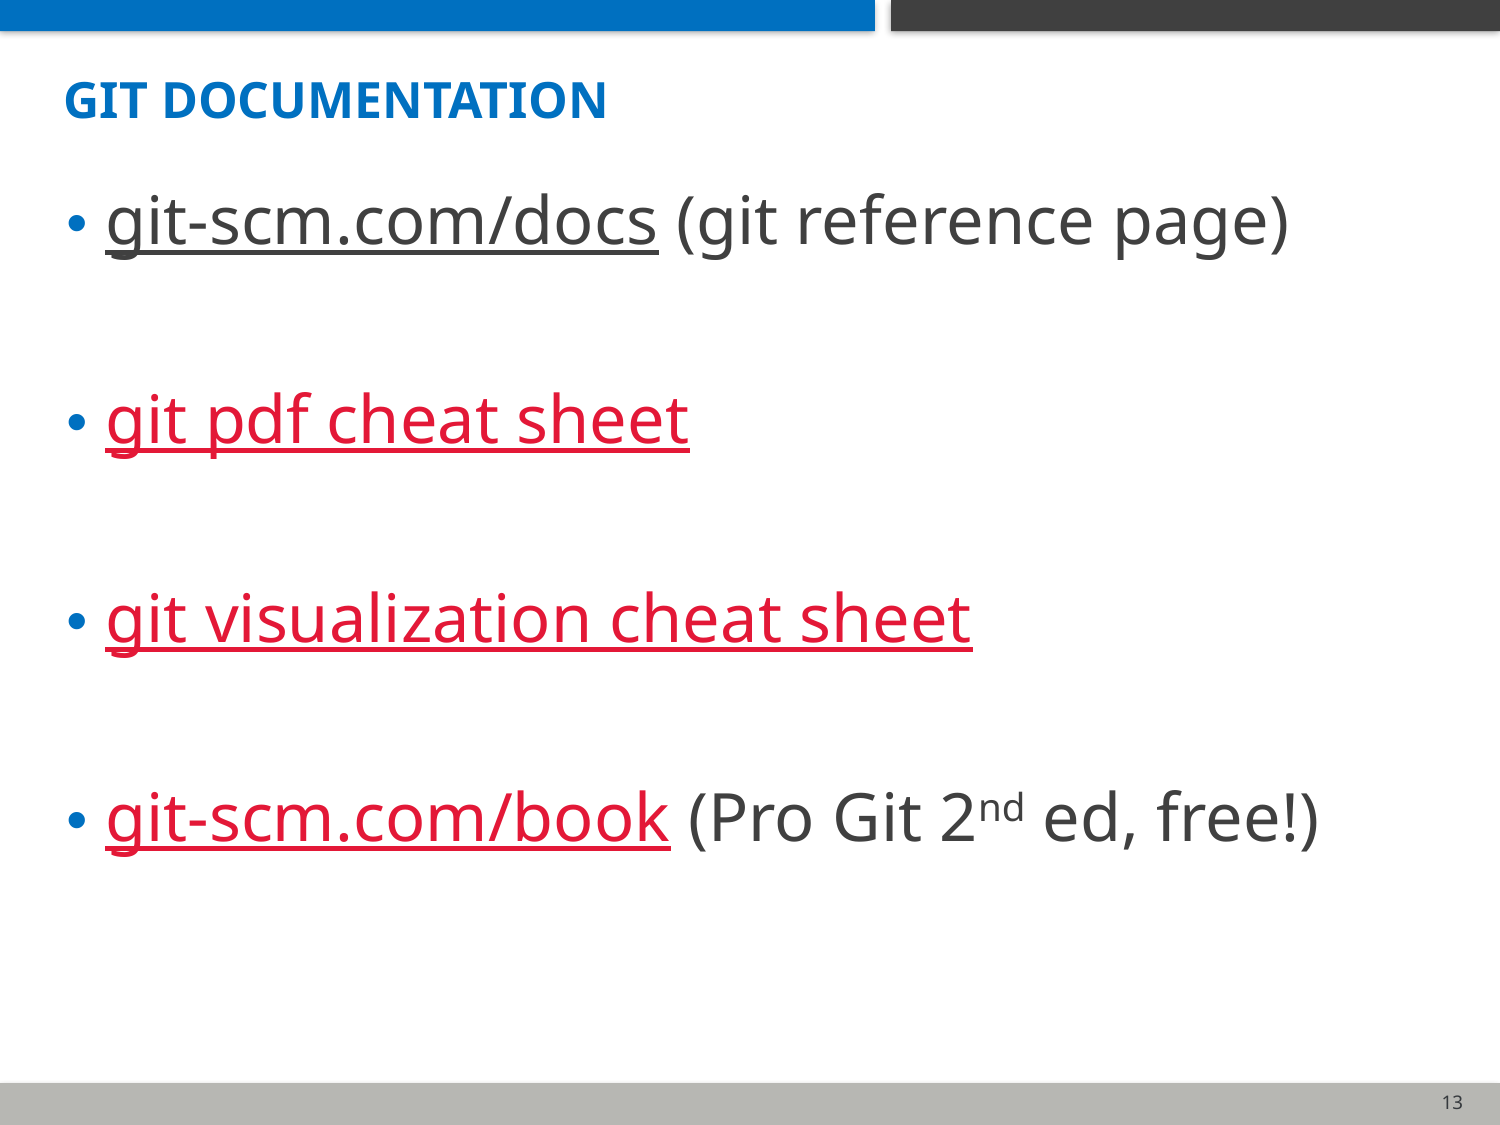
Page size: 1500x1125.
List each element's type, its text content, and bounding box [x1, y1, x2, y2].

list git-scm.com/docs (git reference page) git pdf cheat sheet git visualization cheat sheet git-scm.com/book (Pro Git 2nd ed, free!) [51, 170, 1425, 1052]
title Git documentation [48, 54, 1424, 142]
